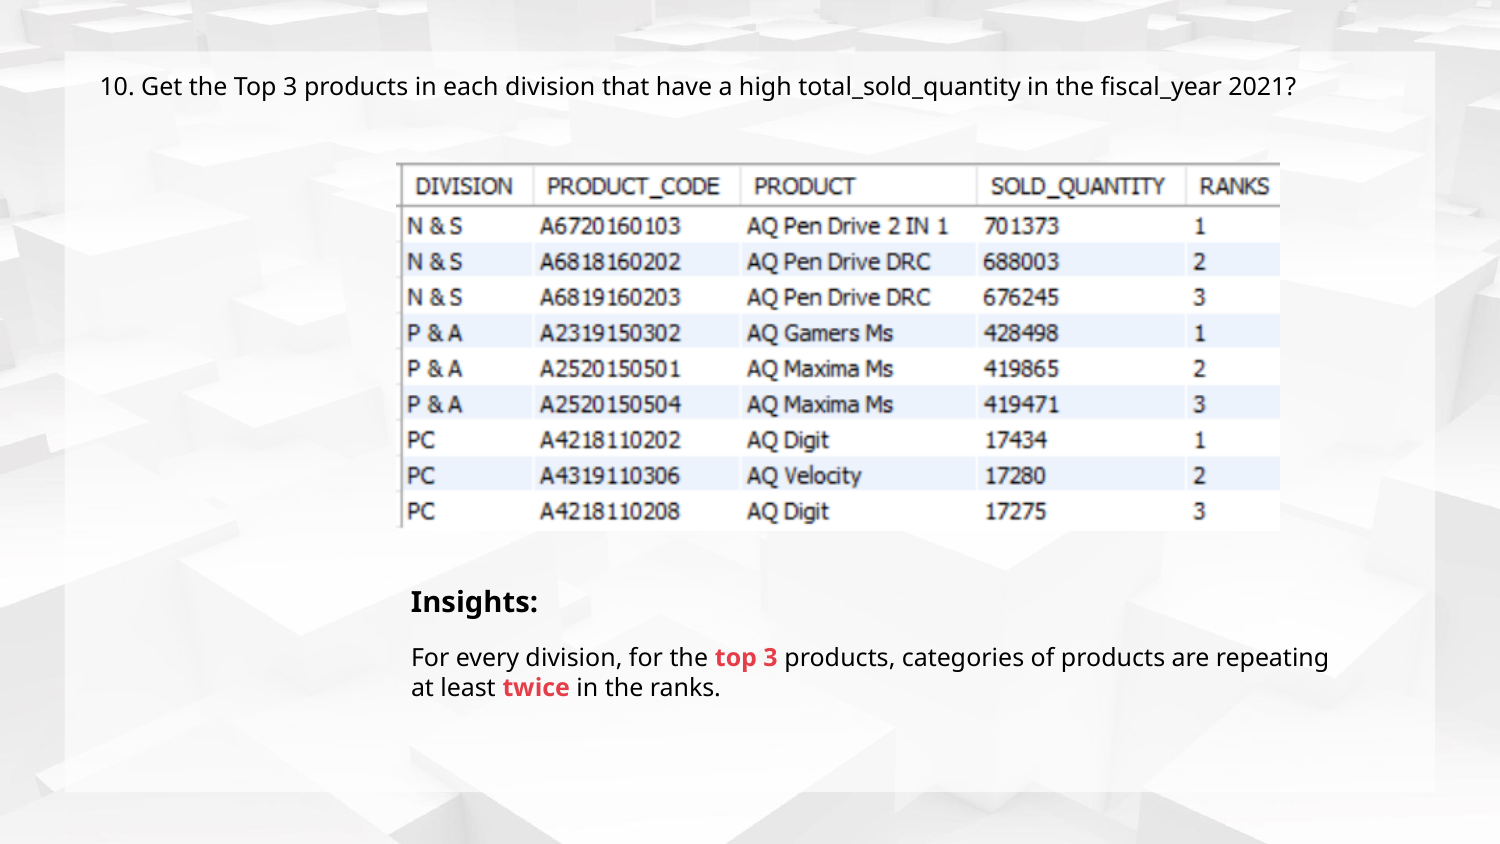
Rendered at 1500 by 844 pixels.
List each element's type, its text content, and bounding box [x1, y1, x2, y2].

text_box 10. Get the Top 3 products in each division that have a high total_sold_quantity in the fiscal_year 2021? [84, 55, 1453, 116]
picture [0, 0, 1500, 844]
text_box For every division, for the top 3 products, categories of products are repeating at least twice in the ranks. [396, 626, 1372, 717]
text_box Insights: [396, 576, 562, 626]
